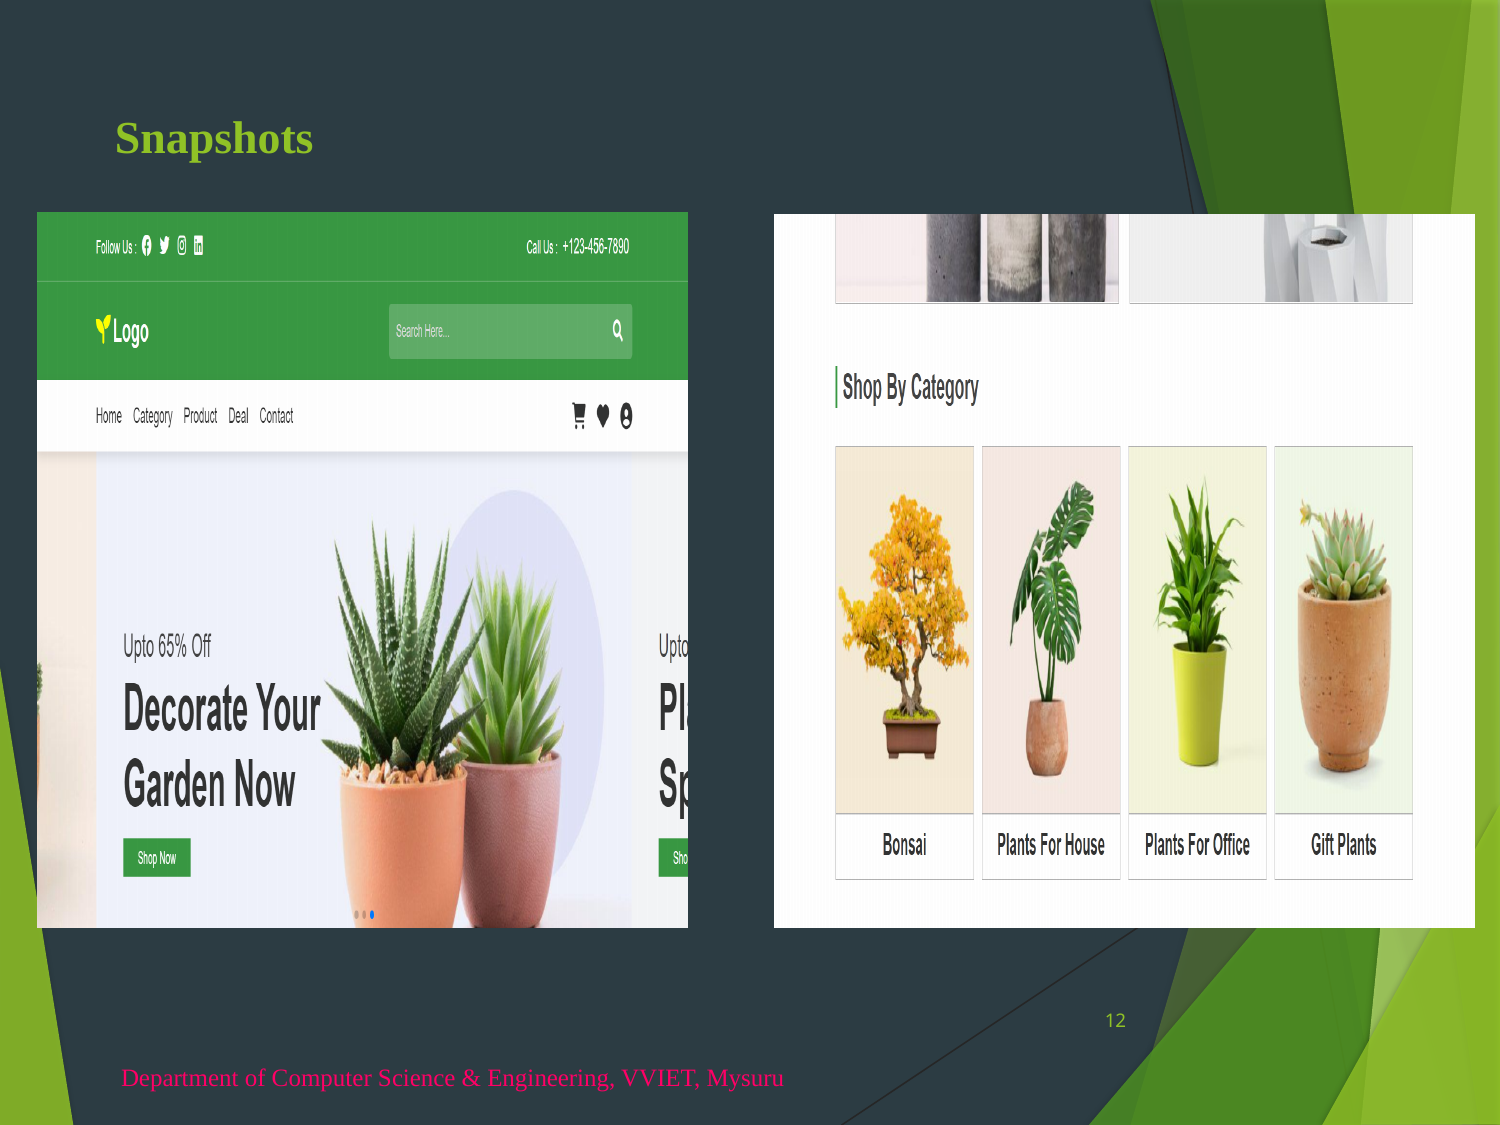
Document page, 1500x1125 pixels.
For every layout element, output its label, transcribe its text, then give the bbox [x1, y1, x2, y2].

title Snapshots [99, 99, 1142, 317]
slide_number 12 [1057, 991, 1142, 1051]
slide_number Department of Computer Science & Engineering, VVIET, Mysuru [75, 1042, 800, 1103]
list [36, 211, 688, 928]
picture [774, 214, 1476, 928]
